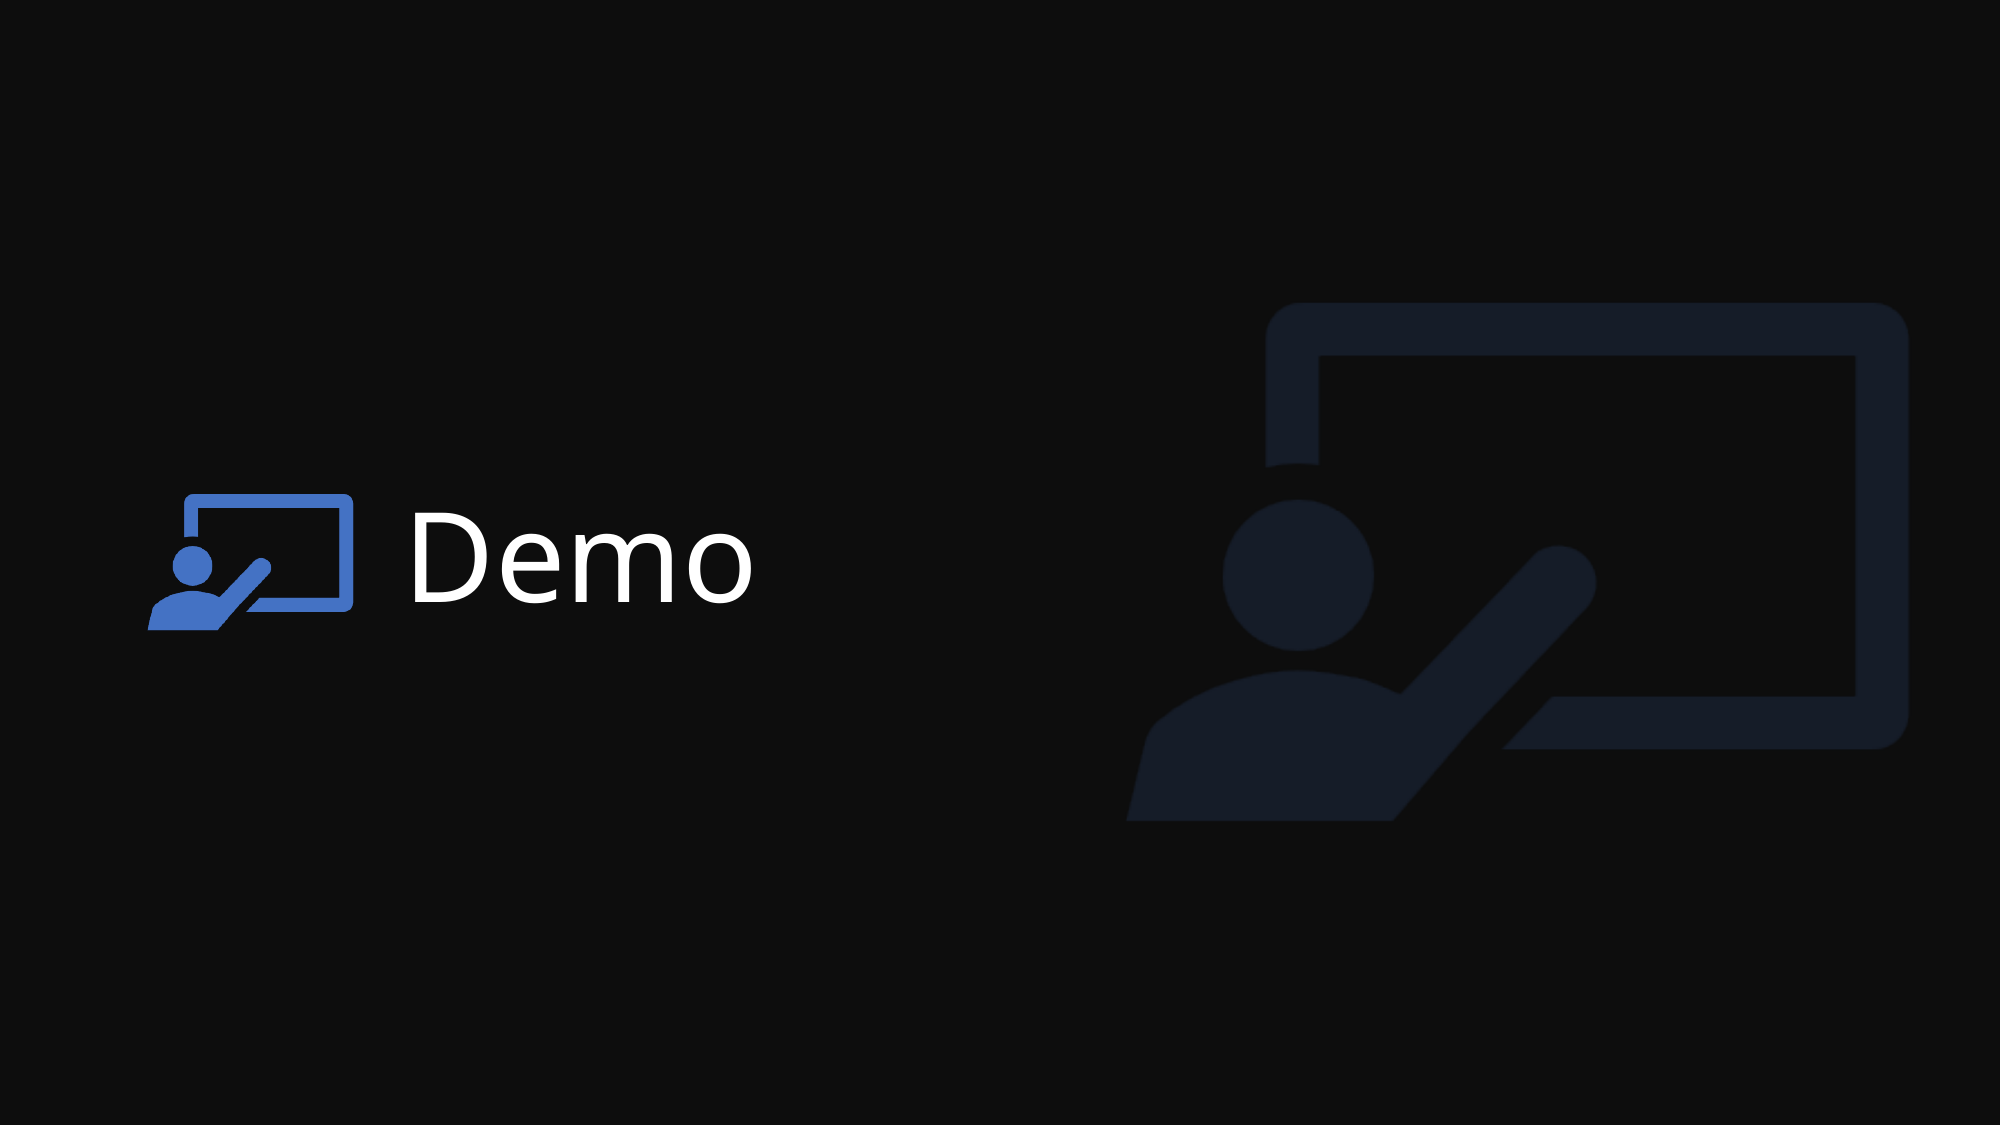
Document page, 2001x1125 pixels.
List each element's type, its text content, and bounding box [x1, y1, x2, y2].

picture [1089, 133, 1947, 992]
title Demo [388, 358, 1089, 767]
picture [137, 449, 363, 675]
